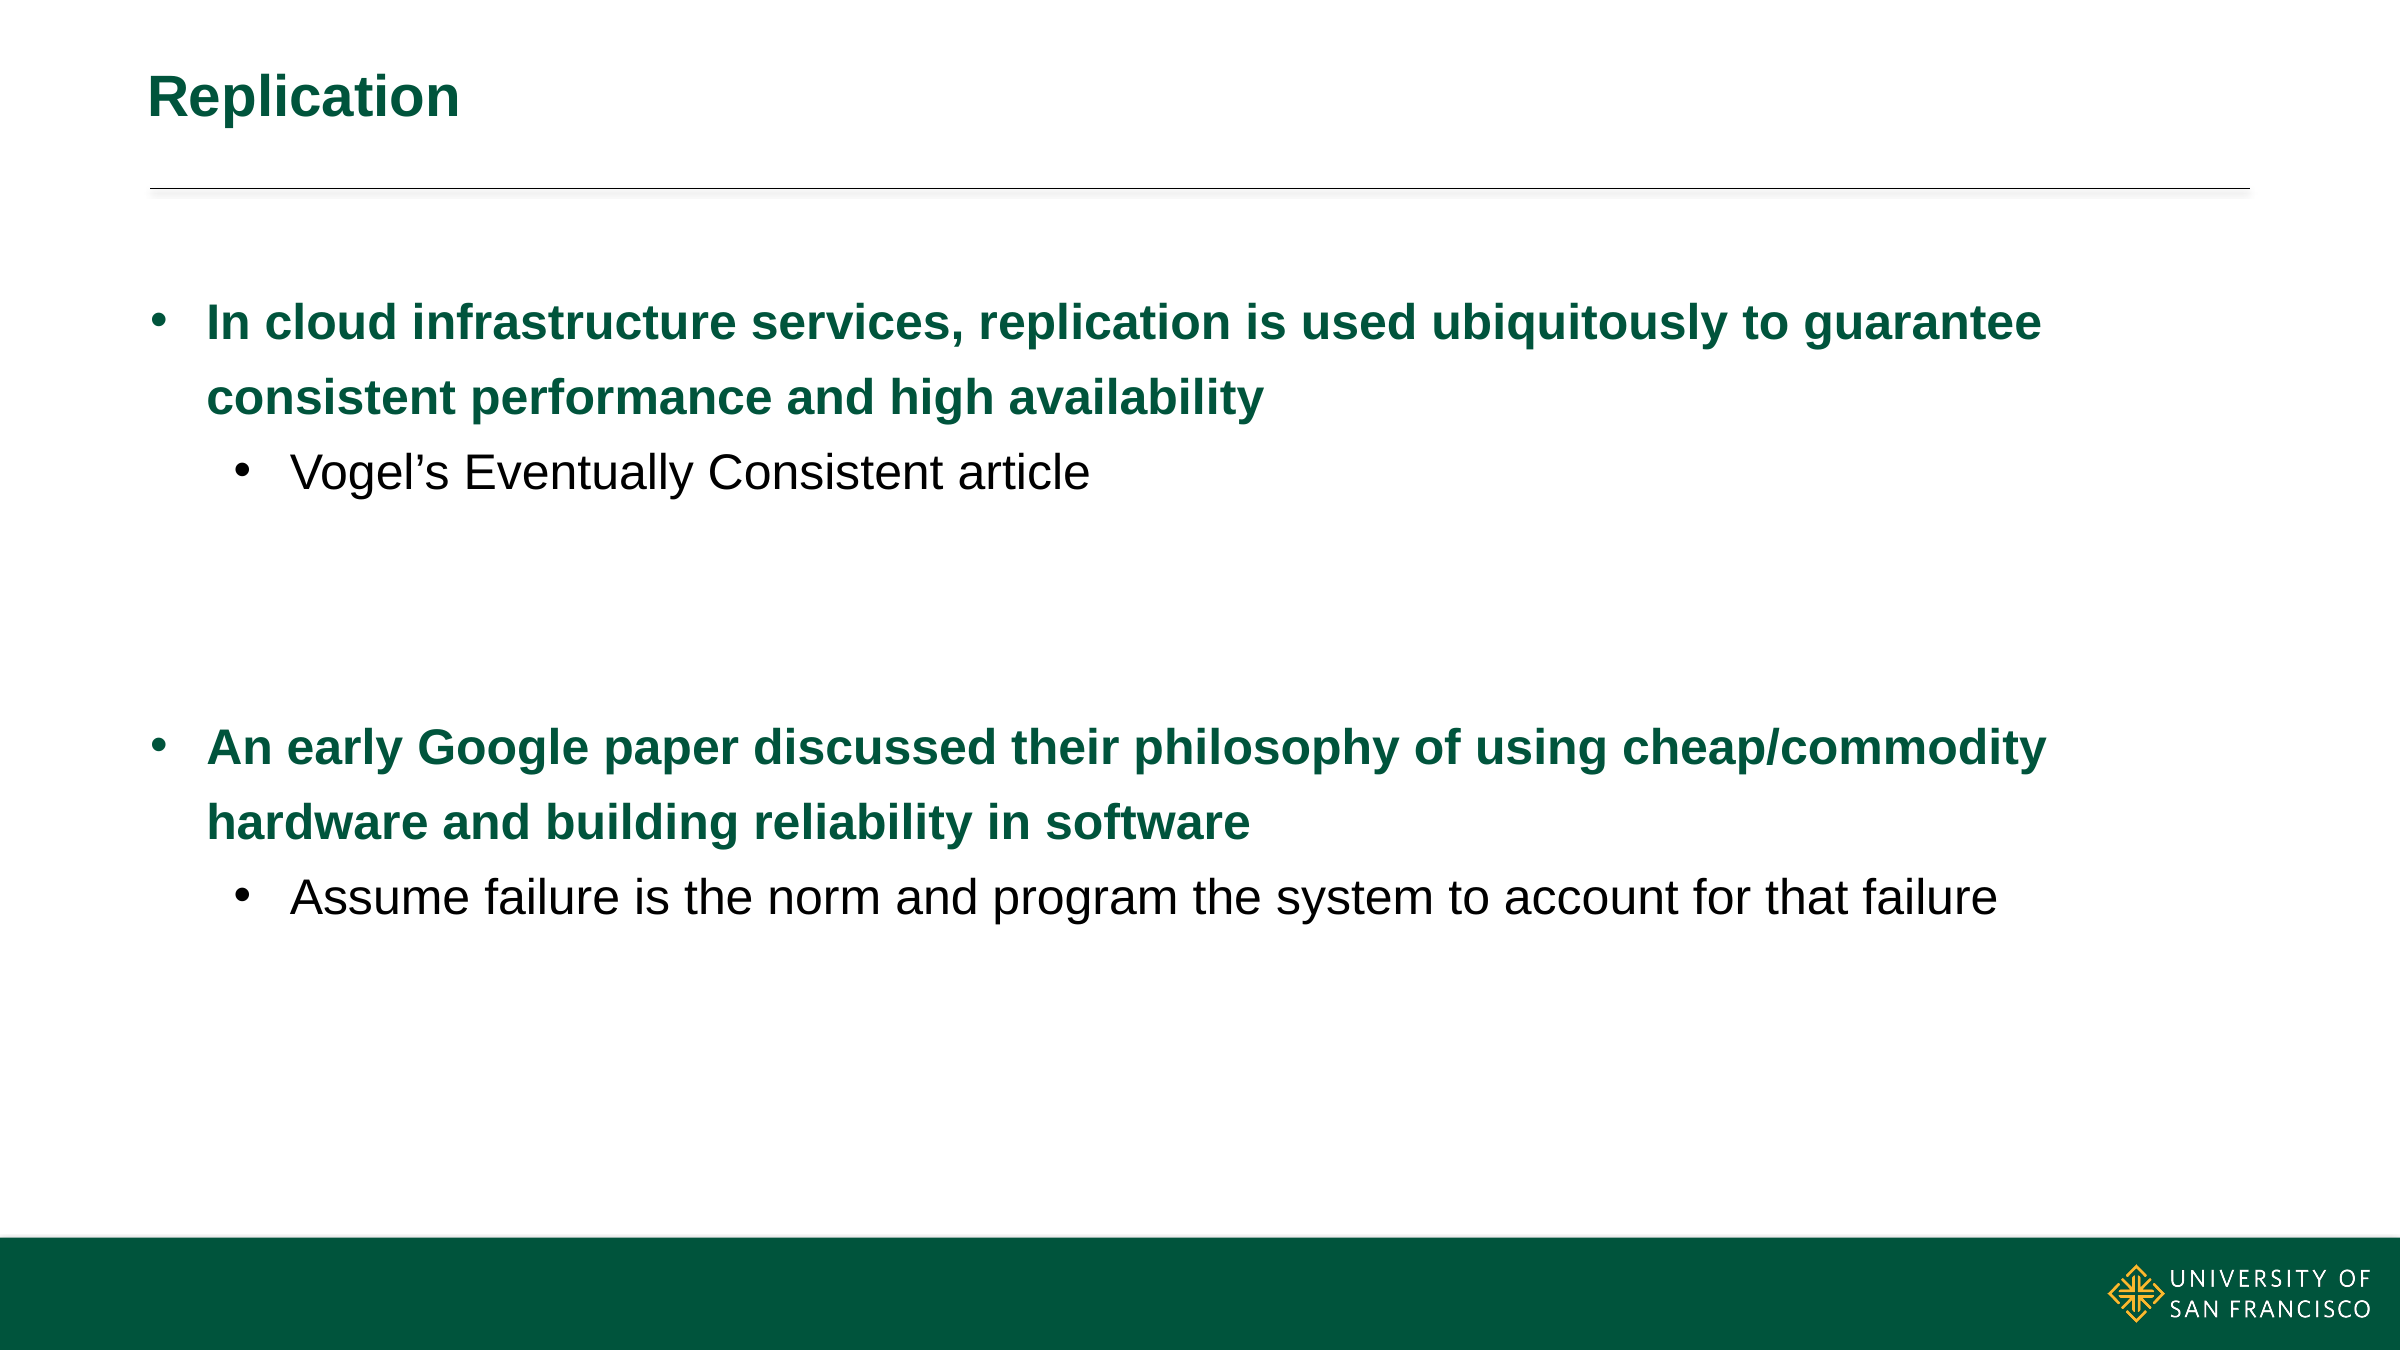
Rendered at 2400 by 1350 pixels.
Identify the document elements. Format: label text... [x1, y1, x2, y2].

list In cloud infrastructure services, replication is used ubiquitously to guarantee consistent performance and high availability Vogel’s Eventually Consistent article An early Google paper discussed their philosophy of using cheap/commodity hardware and building reliability in software Assume failure is the norm and program the system to account for that failure [150, 274, 2250, 1147]
title Replication [146, 25, 2250, 165]
picture [2107, 1264, 2370, 1323]
